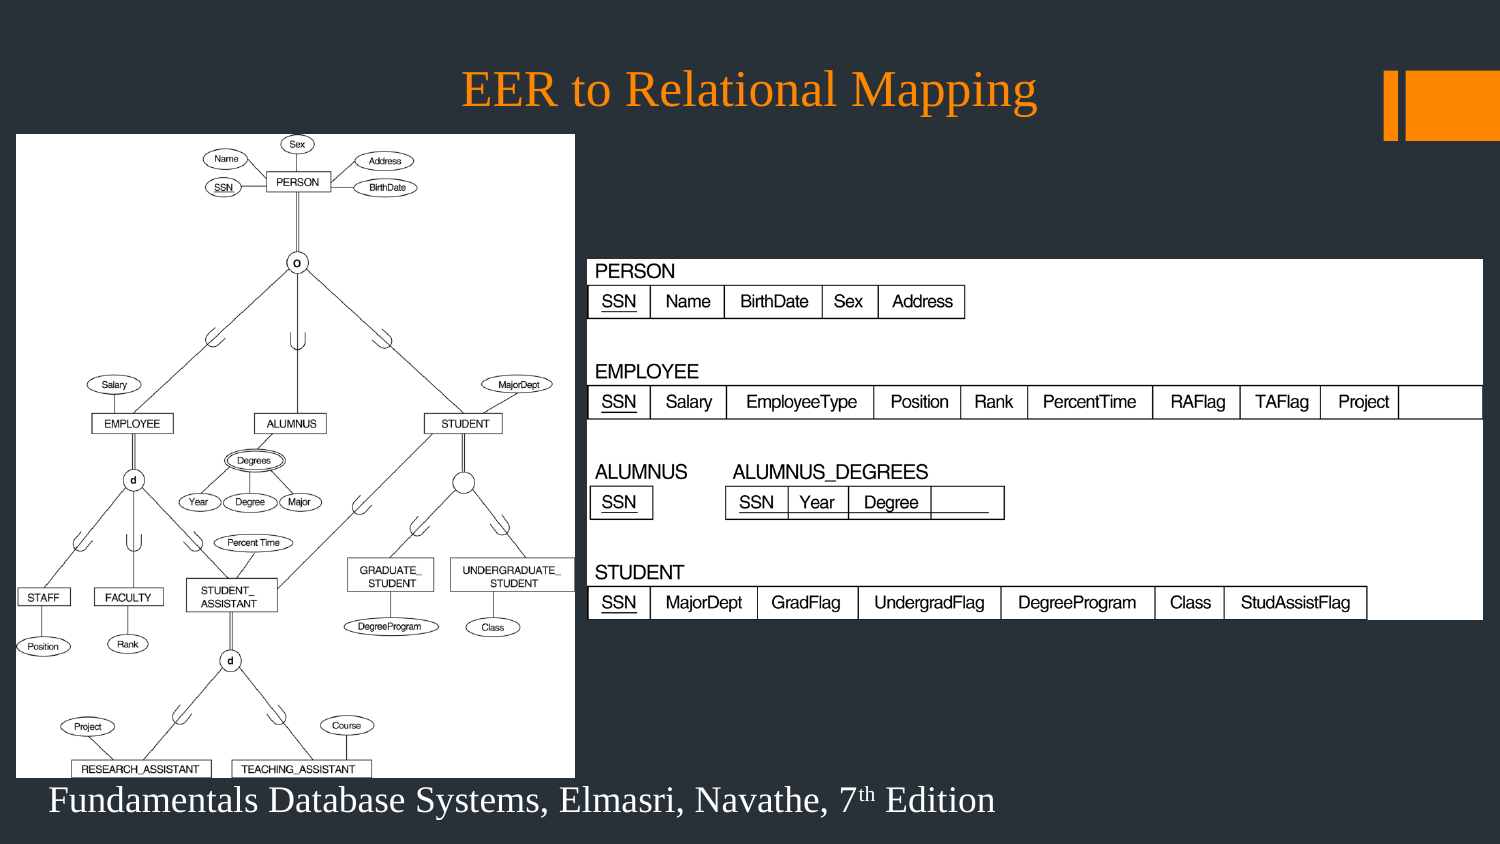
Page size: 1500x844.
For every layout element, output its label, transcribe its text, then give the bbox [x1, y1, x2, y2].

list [15, 133, 576, 778]
text_box Fundamentals Database Systems, Elmasri, Navathe, 7th Edition [33, 767, 1363, 828]
picture [586, 258, 1483, 621]
title EER to Relational Mapping [150, 46, 1350, 125]
